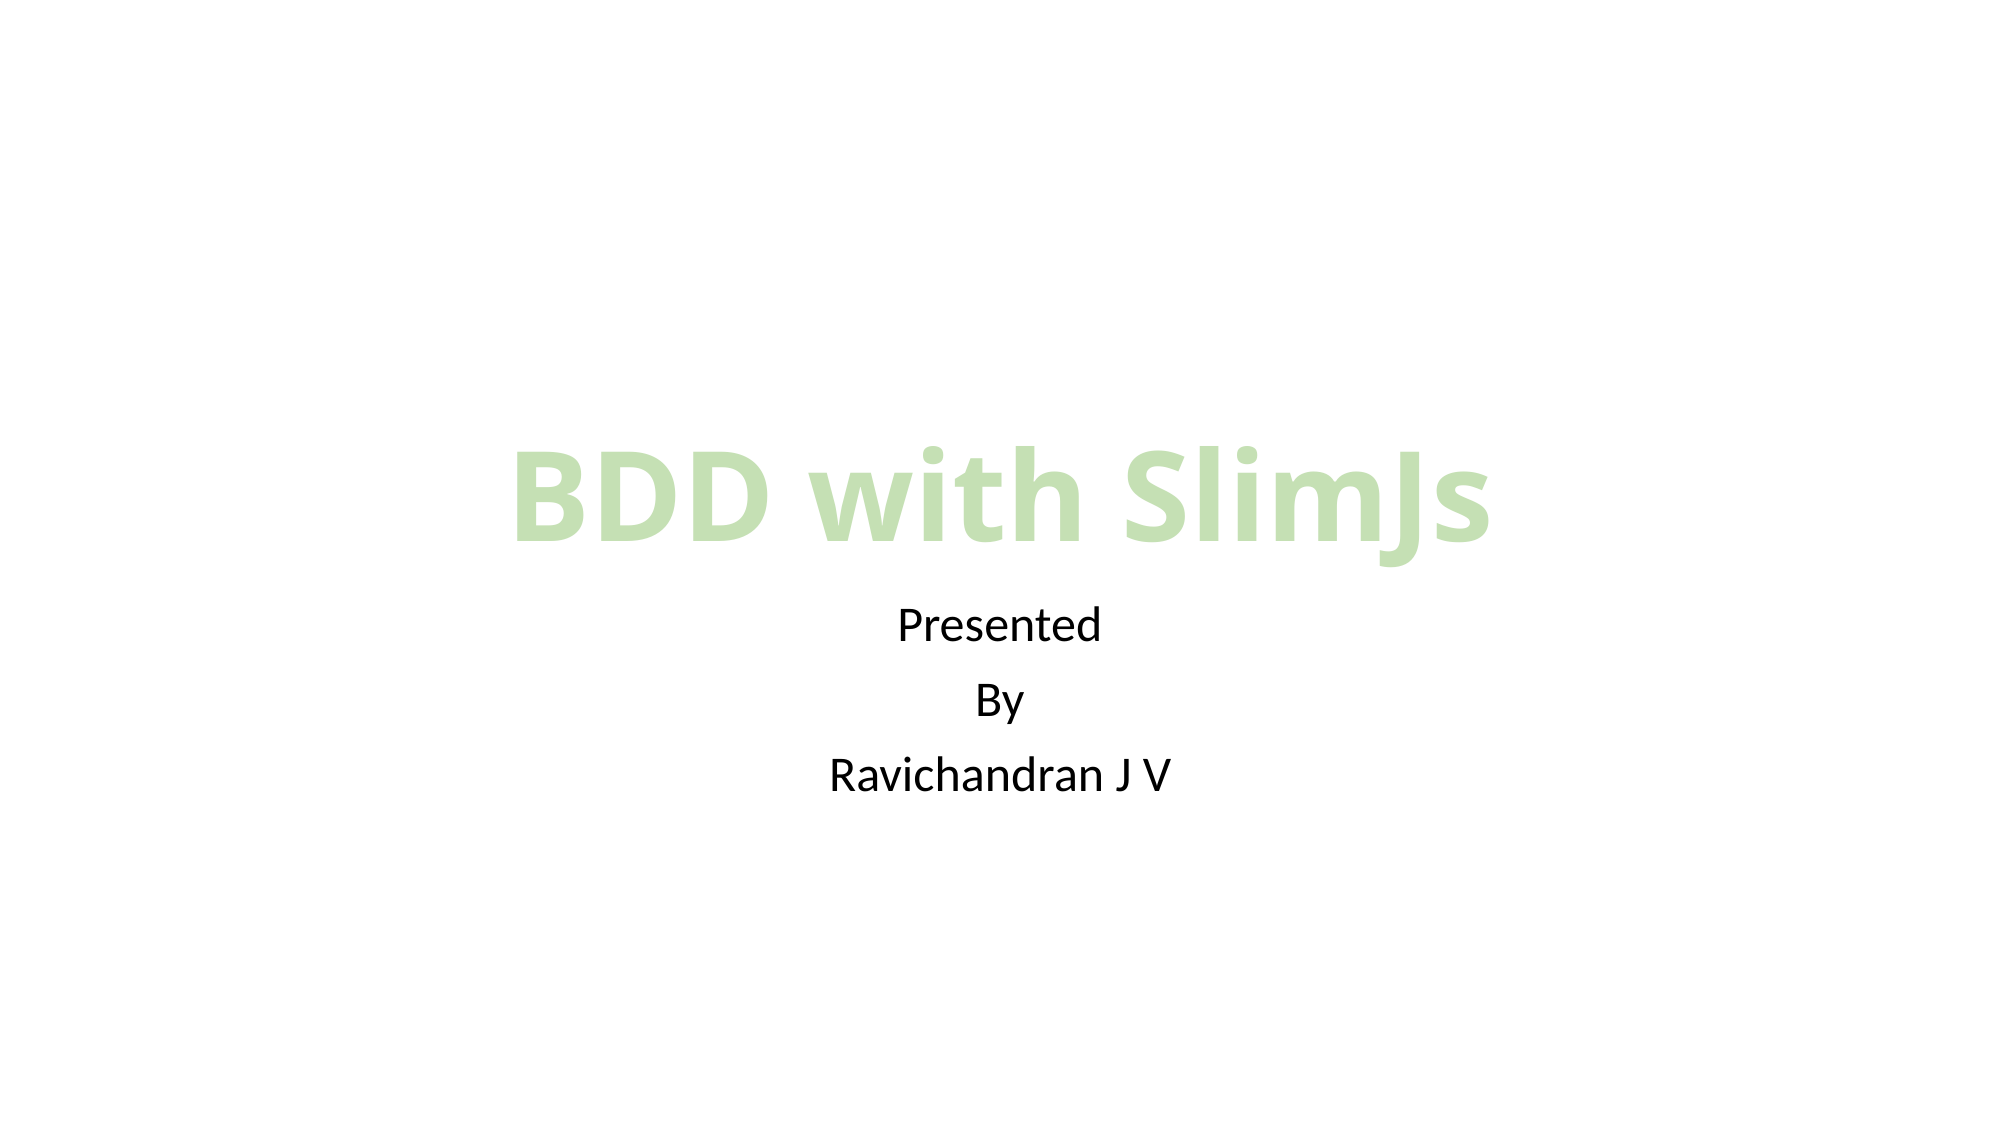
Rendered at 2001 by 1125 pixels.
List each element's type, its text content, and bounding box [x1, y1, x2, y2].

title BDD with SlimJs [249, 184, 1750, 576]
subtitle Presented By Ravichandran J V [249, 590, 1750, 863]
